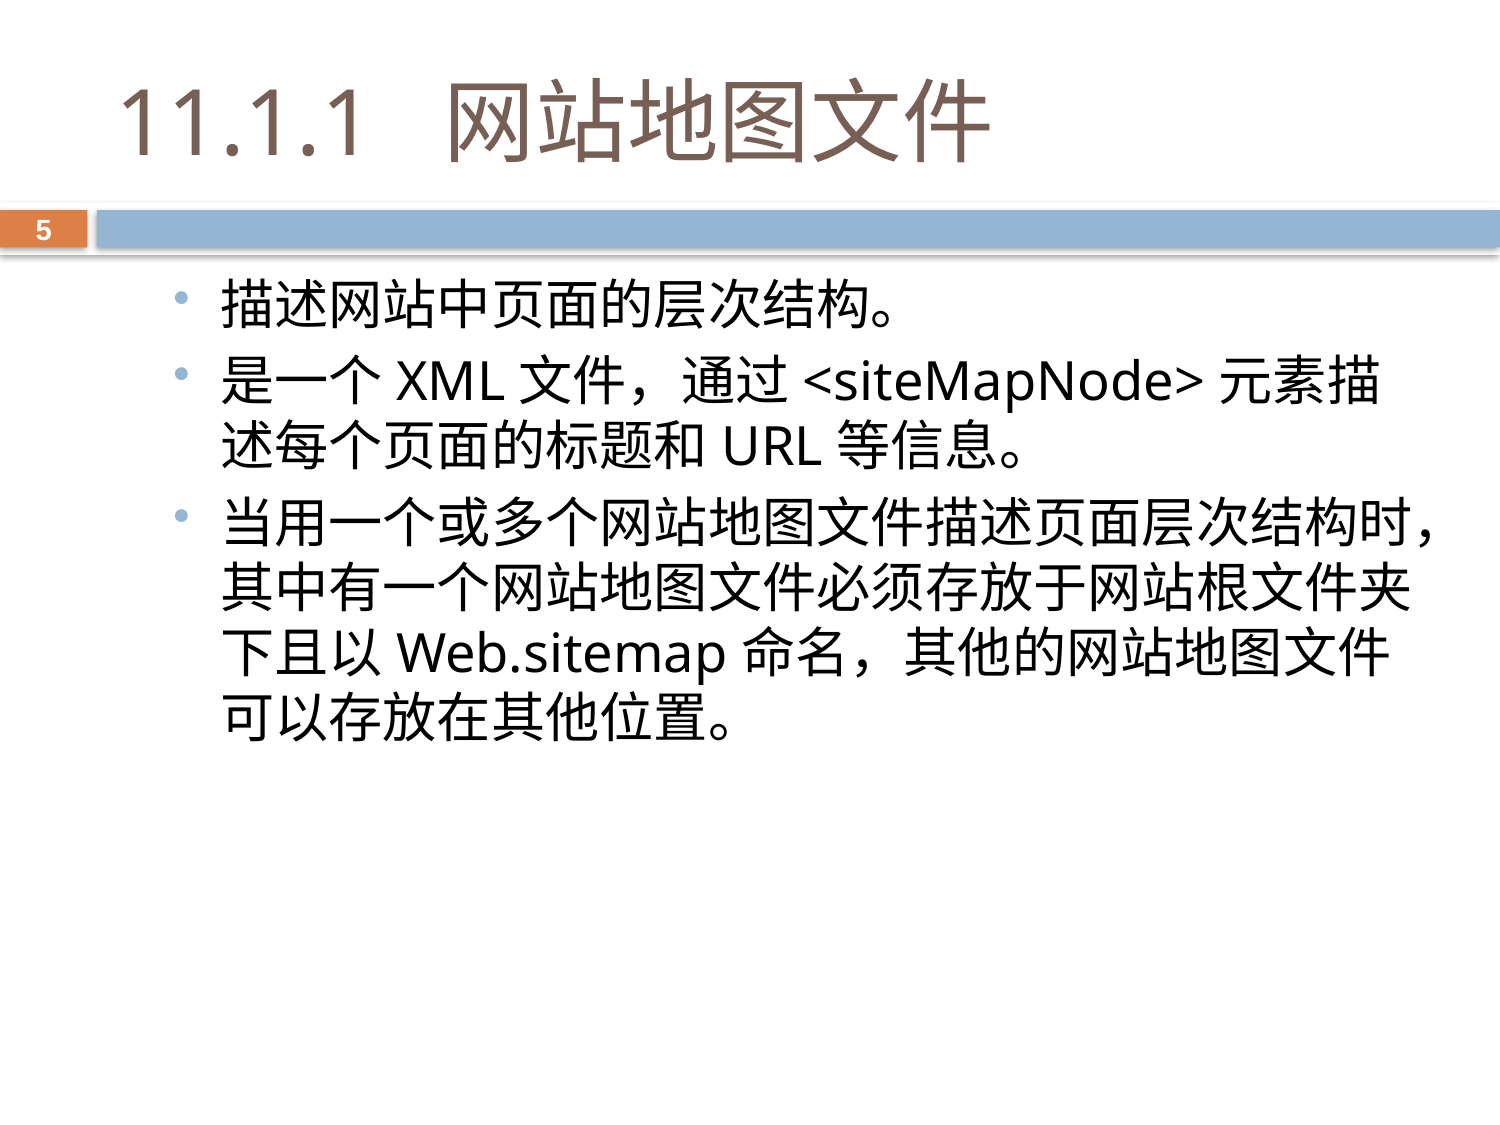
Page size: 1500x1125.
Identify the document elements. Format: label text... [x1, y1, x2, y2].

title 11.1.1 网站地图文件 [100, 37, 1438, 200]
list 描述网站中页面的层次结构。 是一个XML文件，通过<siteMapNode>元素描述每个页面的标题和URL等信息。 当用一个或多个网站地图文件描述页面层次结构时，其中有一个网站地图文件必须存放于网站根文件夹下且以Web.sitemap命名，其他的网站地图文件可以存放在其他位置。 [100, 262, 1438, 1000]
slide_number 5 [0, 208, 88, 249]
